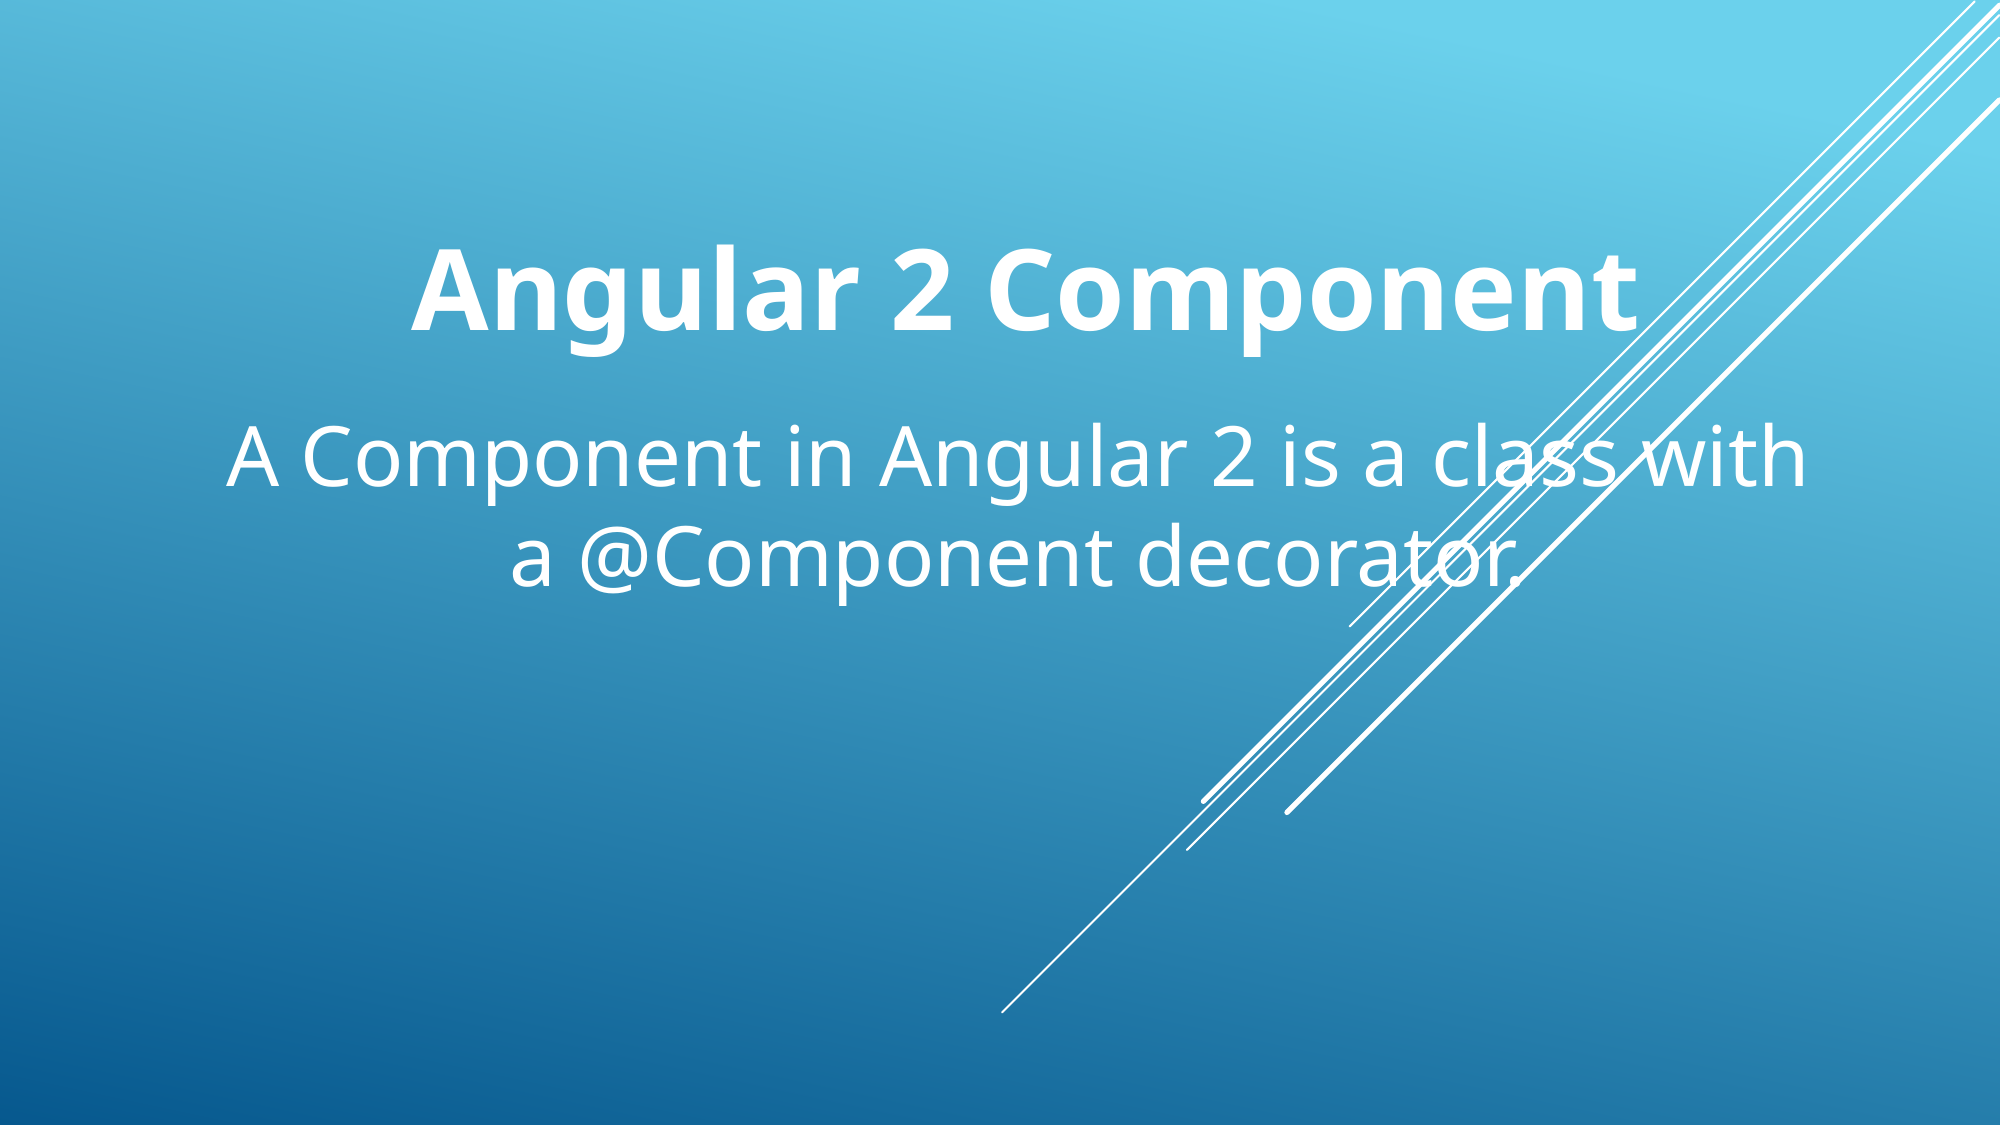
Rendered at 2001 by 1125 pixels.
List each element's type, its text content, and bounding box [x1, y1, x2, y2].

text_box Angular 2 Component [312, 210, 1739, 361]
text_box A Component in Angular 2 is a class with a @Component decorator. [182, 395, 1855, 611]
